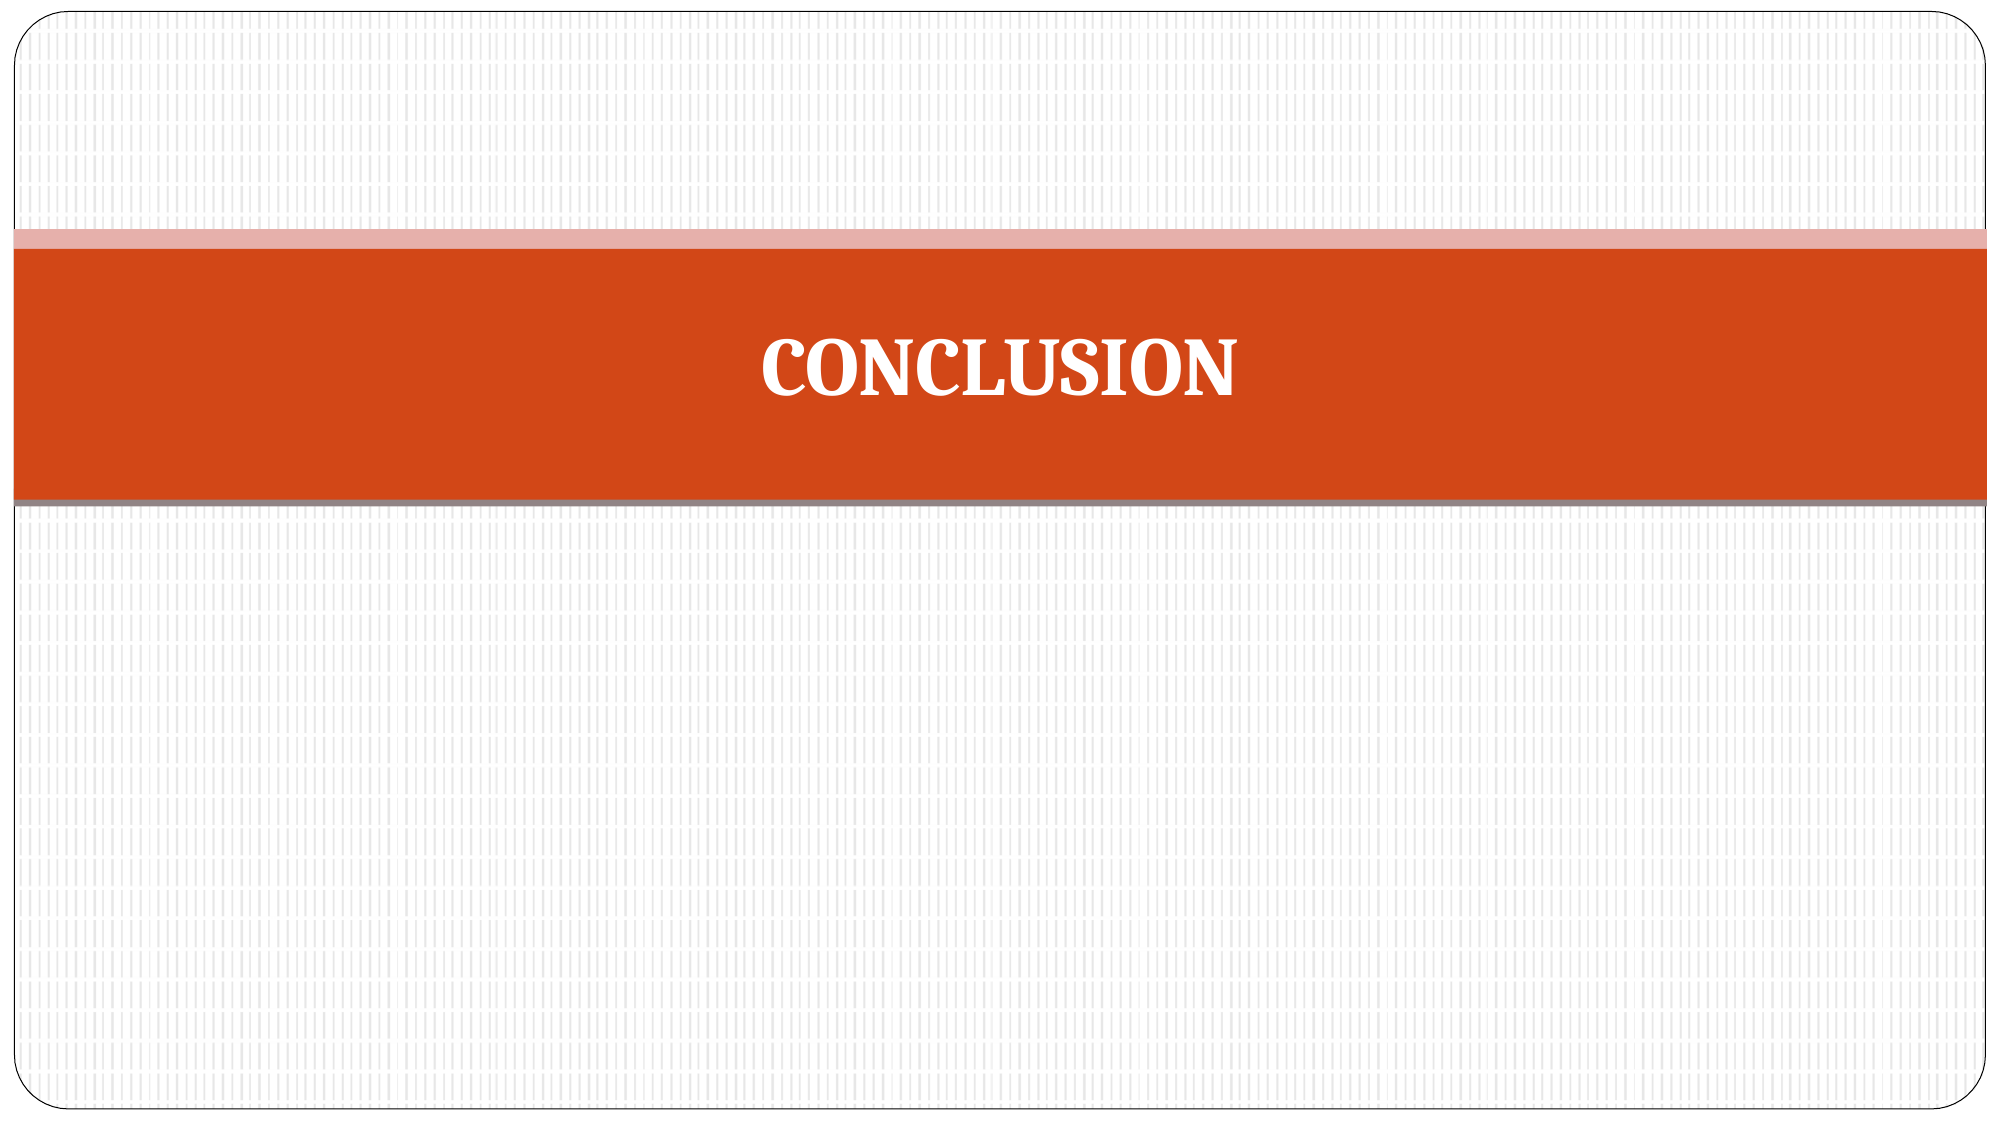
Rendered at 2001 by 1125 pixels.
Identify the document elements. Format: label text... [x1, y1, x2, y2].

picture [14, 1066, 56, 1109]
picture [14, 11, 58, 55]
picture [15, 12, 1984, 229]
title CONCLUSION [13, 248, 1987, 500]
picture [1942, 11, 1986, 55]
picture [1944, 1065, 1986, 1109]
picture [15, 507, 1984, 1108]
